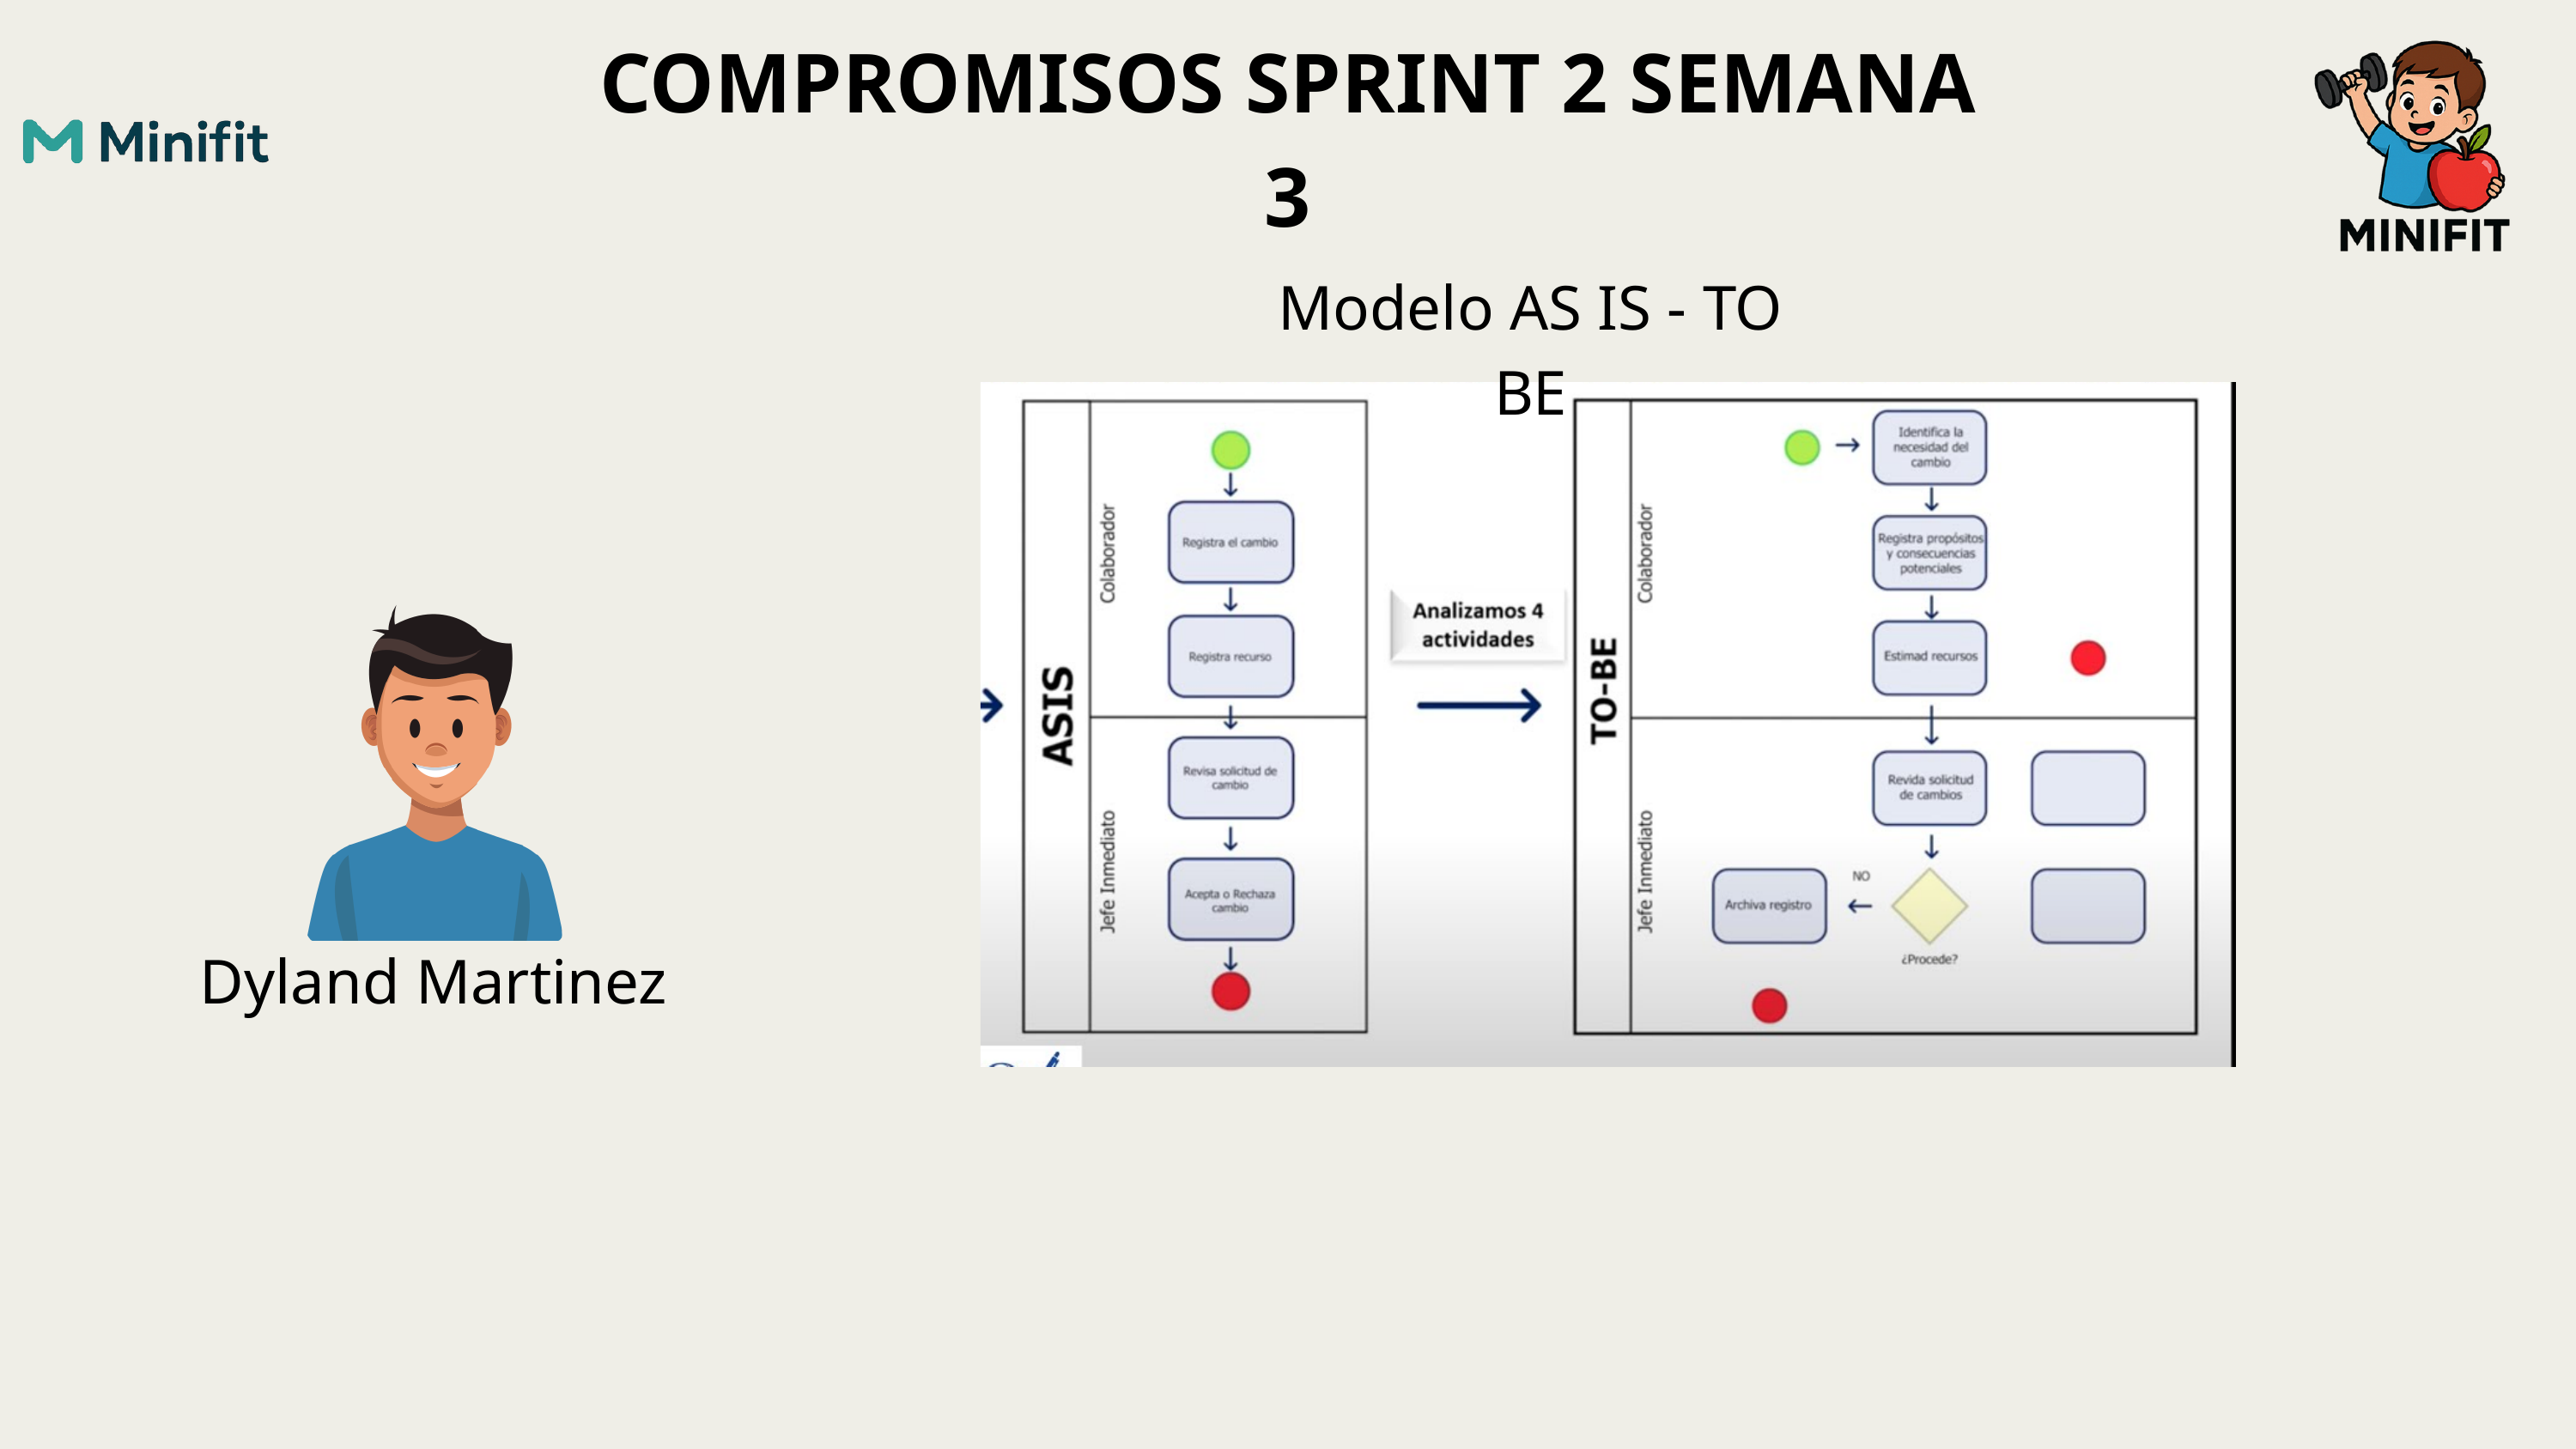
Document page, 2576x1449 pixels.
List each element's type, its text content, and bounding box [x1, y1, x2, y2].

text_box [980, 382, 2237, 1067]
text_box [2272, 0, 2576, 303]
text_box [0, 0, 292, 291]
text_box Modelo AS IS - TO BE [1234, 257, 1828, 427]
text_box [307, 596, 562, 931]
text_box COMPROMISOS SPRINT 2 SEMANA 3 [565, 15, 2010, 244]
text_box Dyland Martinez [144, 931, 738, 1101]
